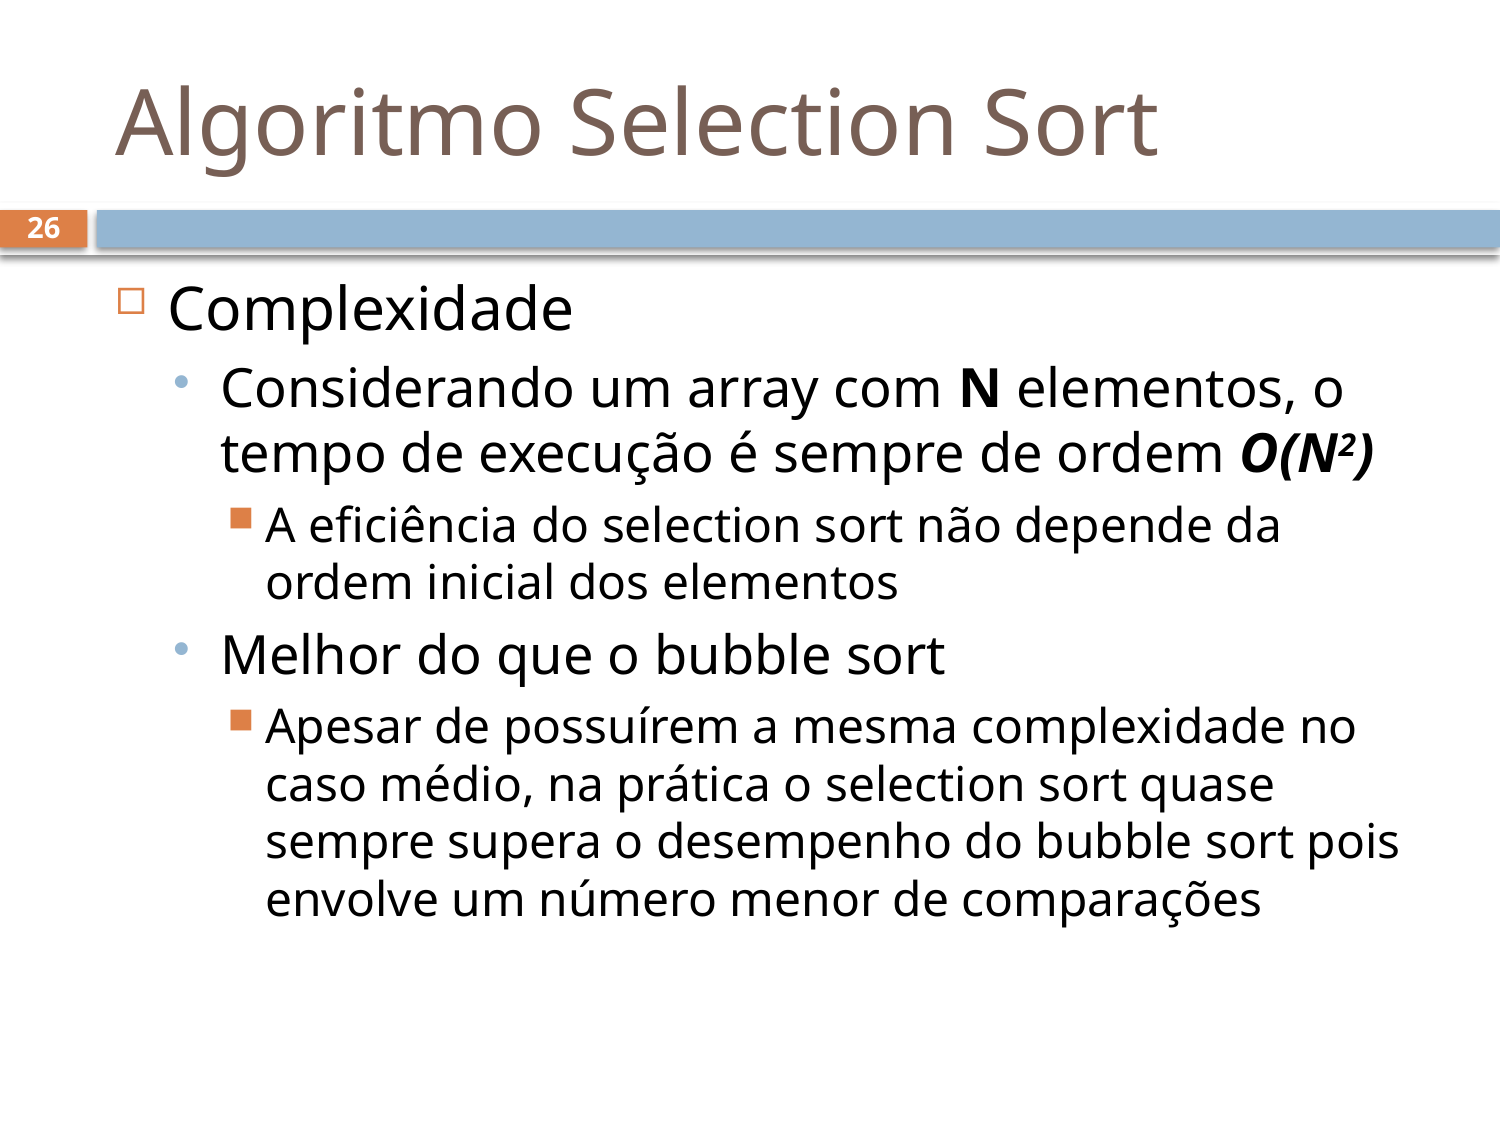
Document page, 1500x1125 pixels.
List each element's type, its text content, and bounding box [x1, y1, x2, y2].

title Algoritmo Selection Sort [100, 37, 1438, 200]
slide_number 26 [0, 208, 88, 249]
list Complexidade Considerando um array com N elementos, o tempo de execução é sempre de ordem O(N2) A eficiência do selection sort não depende da ordem inicial dos elementos Melhor do que o bubble sort Apesar de possuírem a mesma complexidade no caso médio, na prática o selection sort quase sempre supera o desempenho do bubble sort pois envolve um número menor de comparações [100, 262, 1438, 1000]
